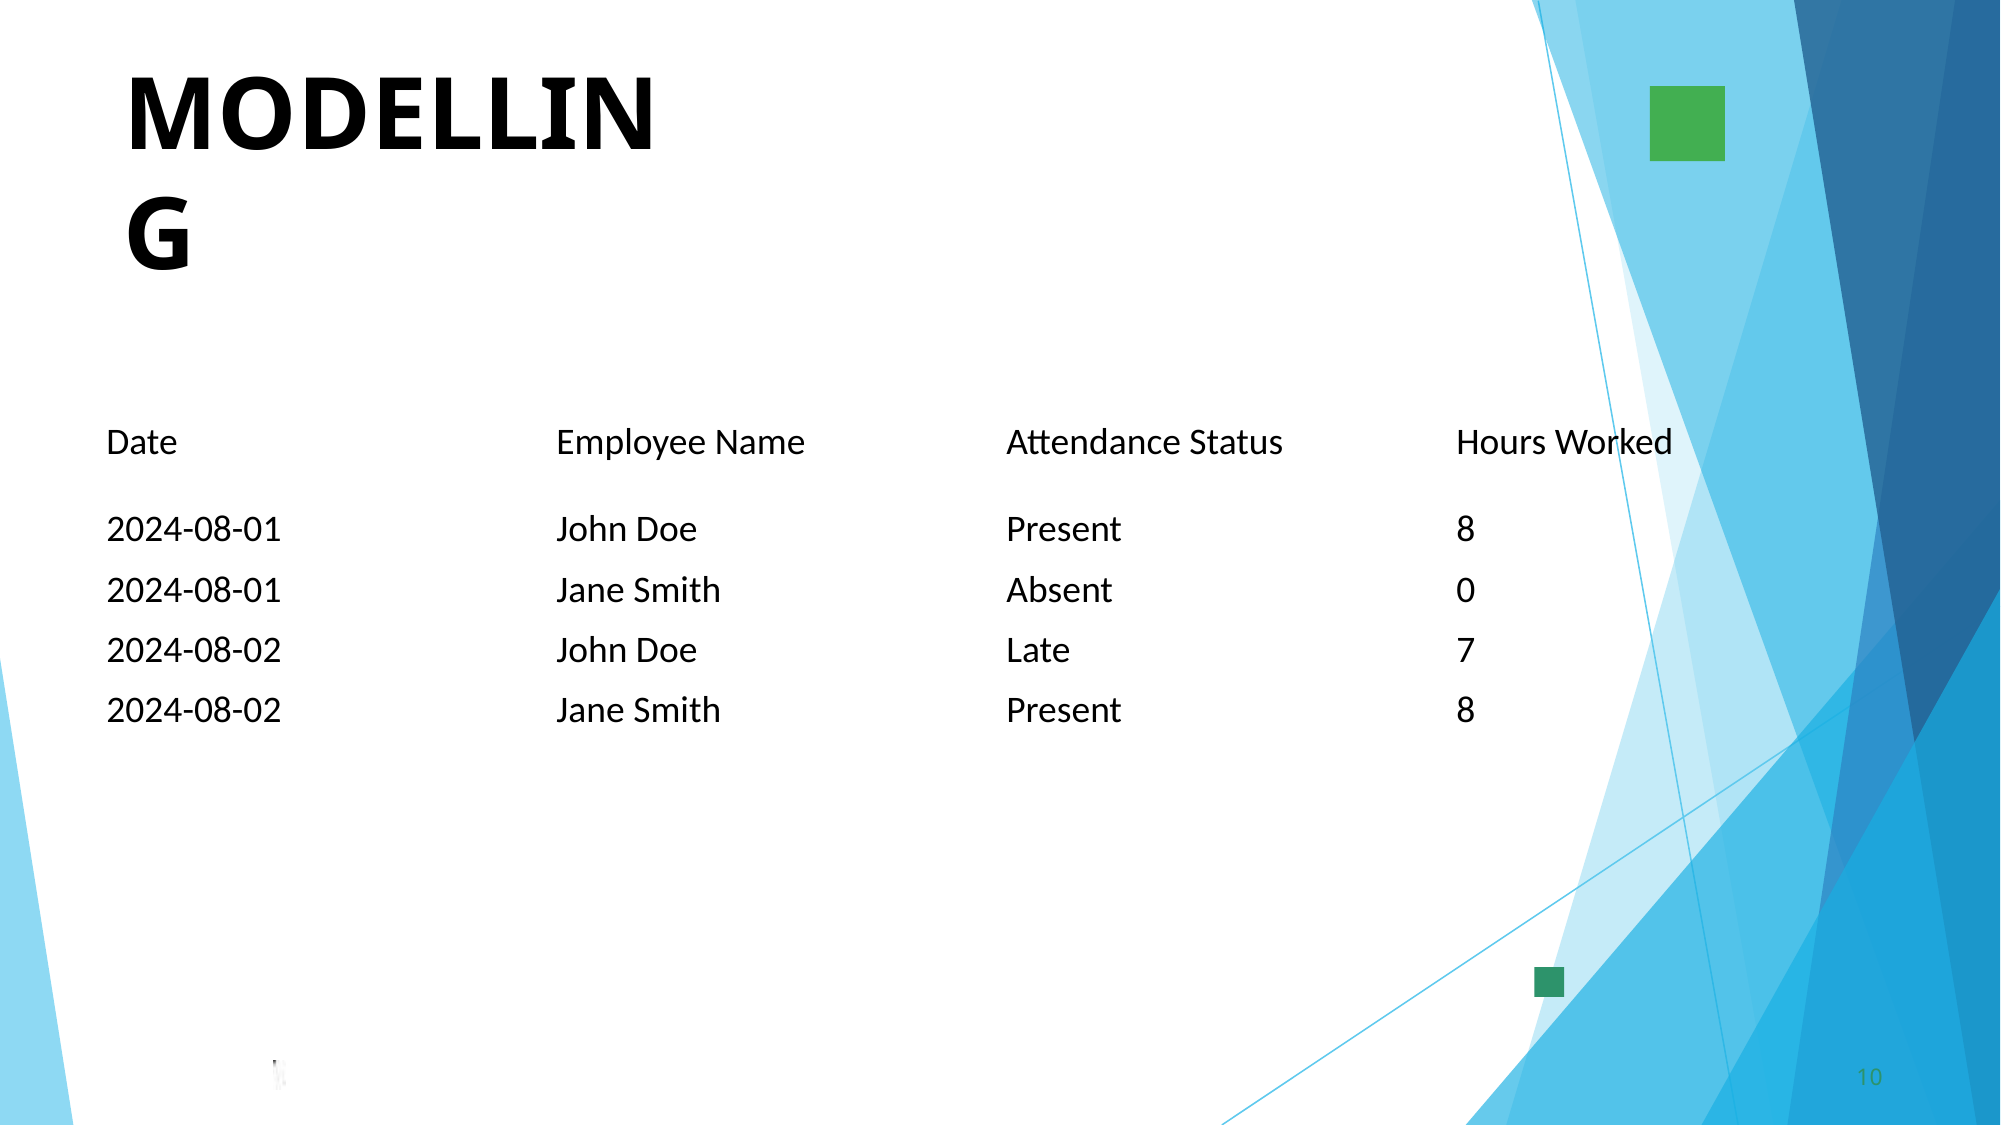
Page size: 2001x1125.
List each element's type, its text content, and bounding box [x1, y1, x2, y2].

table_cell 2024-08-01 [91, 503, 541, 563]
table_header Date [91, 388, 541, 503]
table_cell 2024-08-02 [91, 683, 541, 743]
table_cell Jane Smith [541, 683, 991, 743]
table_cell 0 [1441, 563, 1891, 623]
text_box MODELLING [121, 47, 664, 388]
table_cell John Doe [541, 503, 991, 563]
table_cell 2024-08-02 [91, 623, 541, 683]
text_box [1649, 86, 1725, 162]
table_cell John Doe [541, 623, 991, 683]
table_header Hours Worked [1441, 388, 1891, 503]
table_cell 8 [1441, 683, 1891, 743]
table_cell Present [991, 503, 1441, 563]
text_box [1534, 967, 1565, 997]
table_cell Absent [991, 563, 1441, 623]
table_cell 7 [1441, 623, 1891, 683]
table_cell 8 [1441, 503, 1891, 563]
table_header Attendance Status [991, 388, 1441, 503]
table_cell 2024-08-01 [91, 563, 541, 623]
table_header Employee Name [541, 388, 991, 503]
table_cell Jane Smith [541, 563, 991, 623]
table_cell Late [991, 623, 1441, 683]
table_cell Present [991, 683, 1441, 743]
picture [273, 1060, 287, 1091]
text_box [1849, 1061, 1888, 1095]
